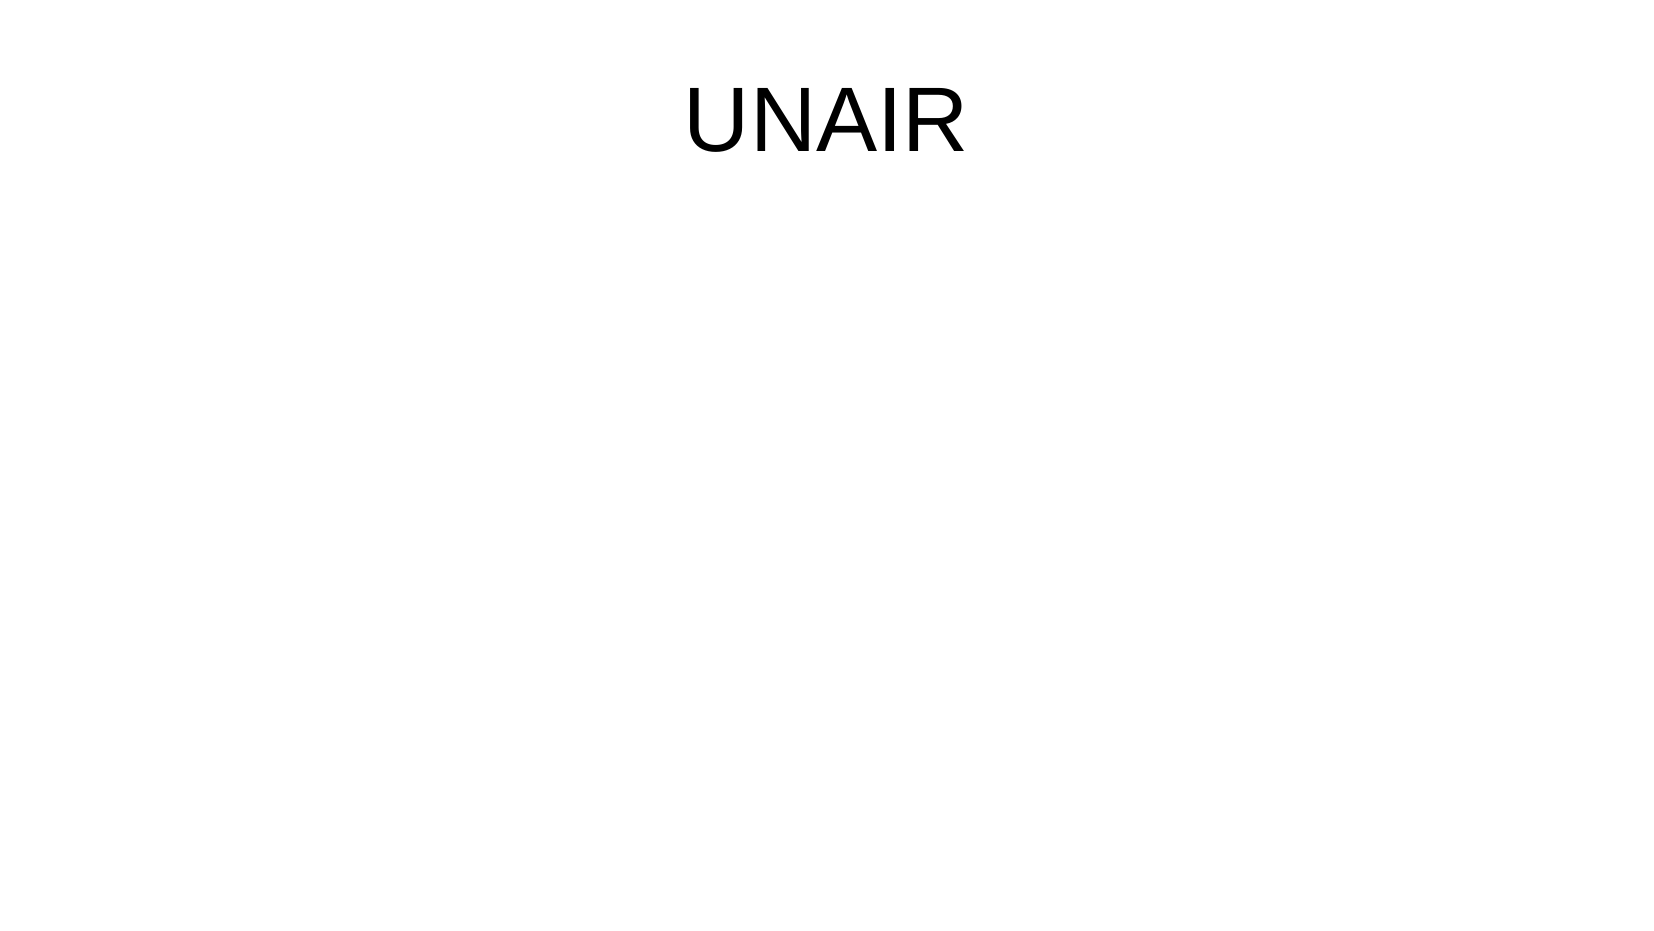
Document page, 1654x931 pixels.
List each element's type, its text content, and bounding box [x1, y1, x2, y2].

text_box UNAIR [82, 37, 1571, 193]
